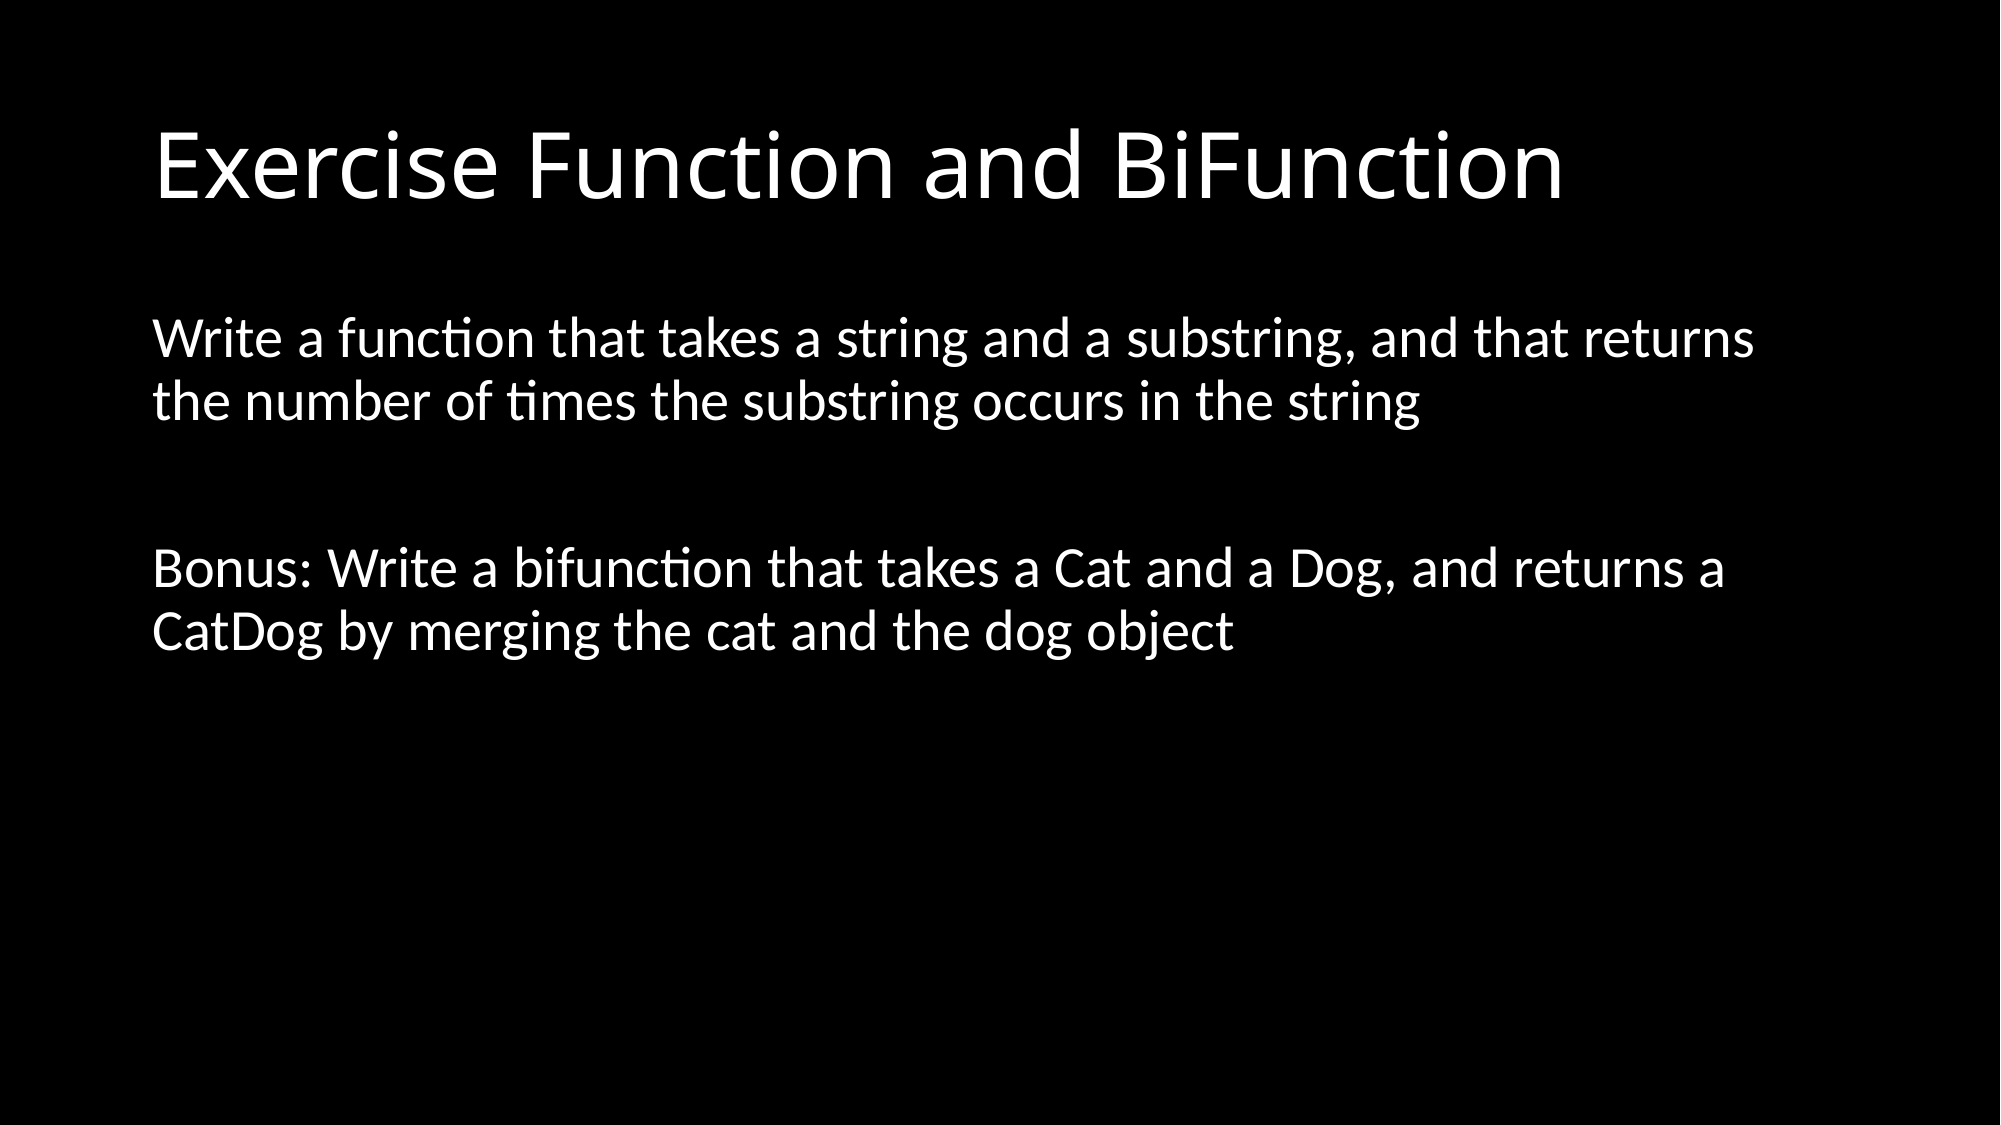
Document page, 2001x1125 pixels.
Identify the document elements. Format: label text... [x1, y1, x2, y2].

title Exercise Function and BiFunction [137, 59, 1863, 278]
list Write a function that takes a string and a substring, and that returns the number of times the substring occurs in the string Bonus: Write a bifunction that takes a Cat and a Dog, and returns a CatDog by merging the cat and the dog object [137, 299, 1863, 1014]
